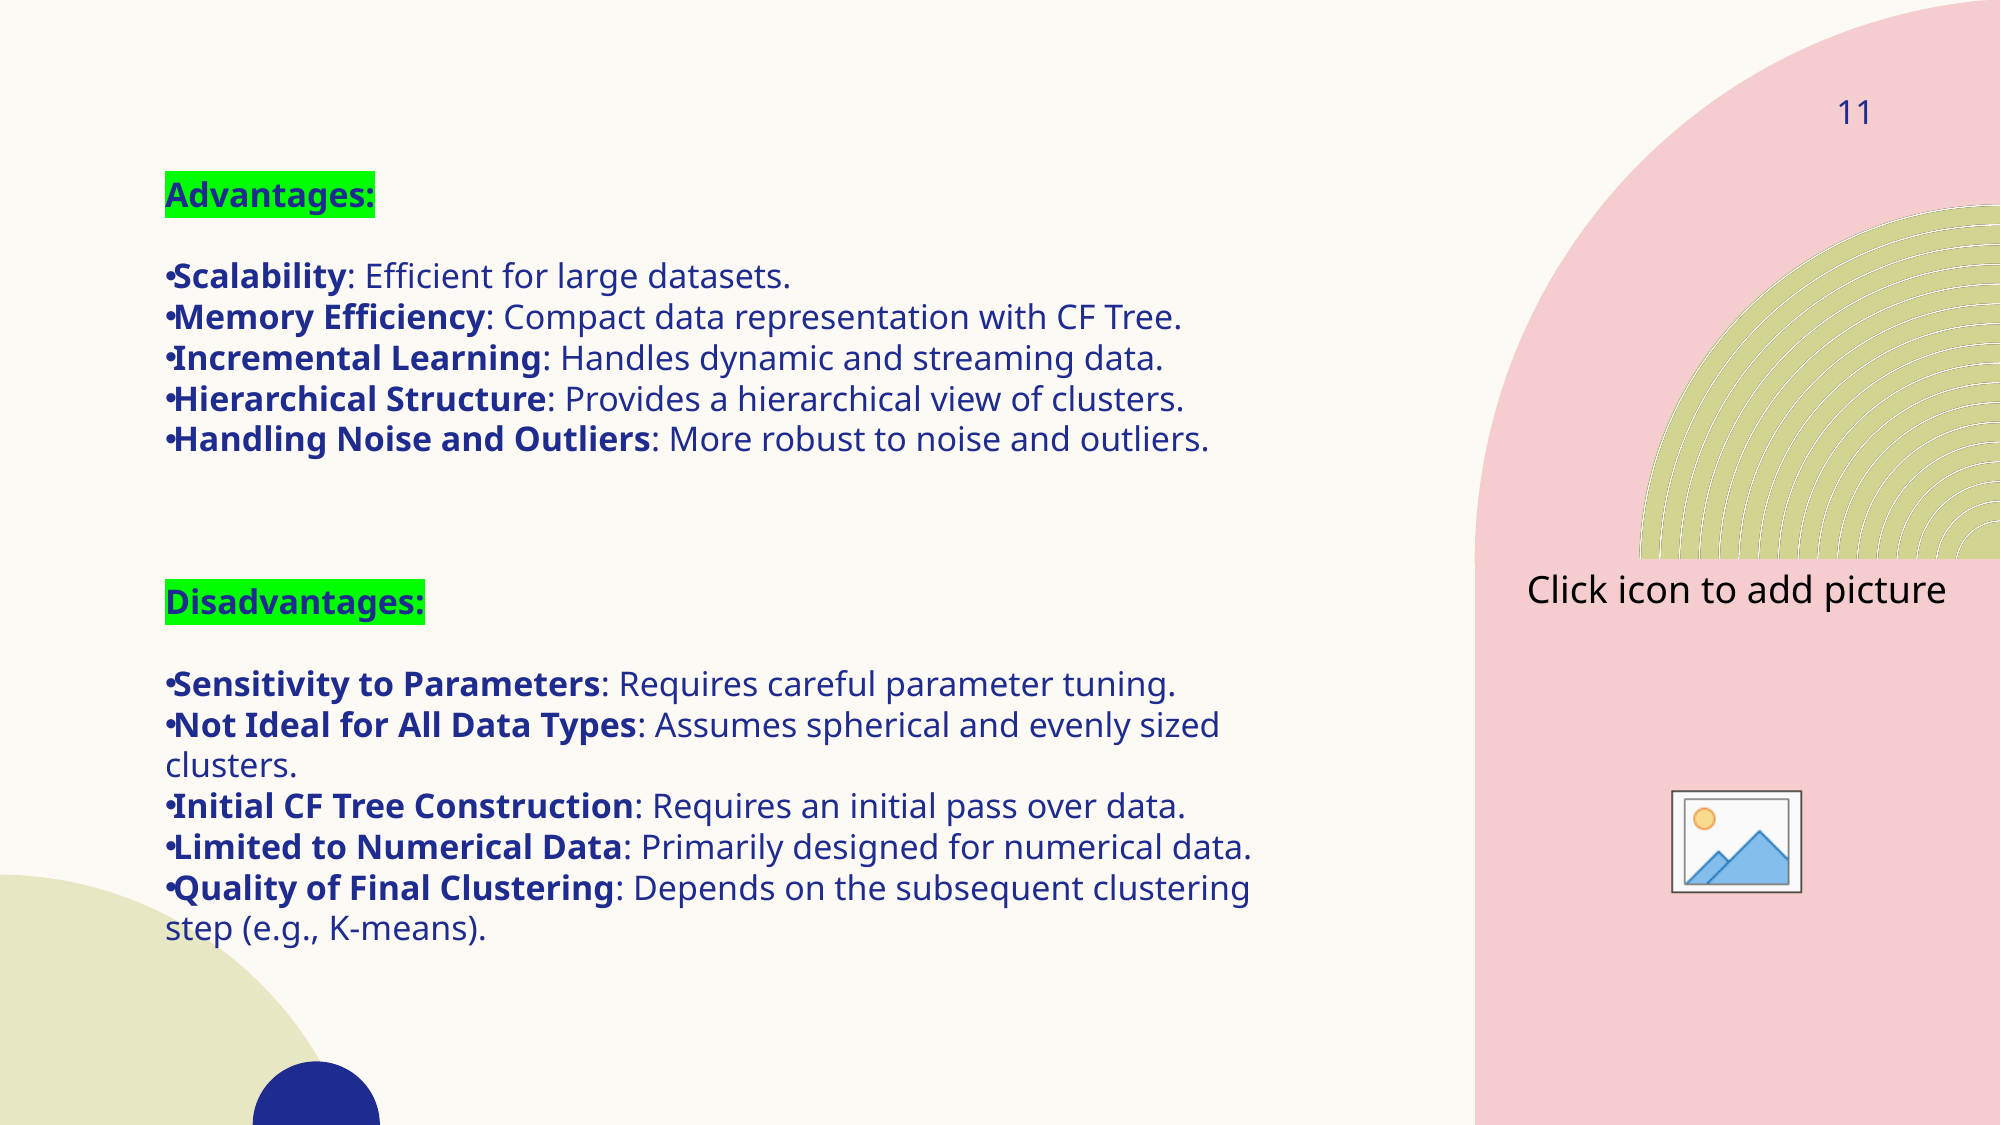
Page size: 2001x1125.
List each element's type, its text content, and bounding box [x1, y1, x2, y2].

picture [1474, 204, 2001, 1125]
slide_number 11 [1712, 75, 1875, 153]
list Advantages: Scalability: Efficient for large datasets. Memory Efficiency: Compact data representation with CF Tree. Incremental Learning: Handles dynamic and streaming data. Hierarchical Structure: Provides a hierarchical view of clusters. Handling Noise and Outliers: More robust to noise and outliers. Disadvantages: Sensitivity to Parameters: Requires careful parameter tuning. Not Ideal for All Data Types: Assumes spherical and evenly sized clusters. Initial CF Tree Construction: Requires an initial pass over data. Limited to Numerical Data: Primarily designed for numerical data. Quality of Final Clustering: Depends on the subsequent clustering step (e.g., K-means). [150, 173, 1283, 994]
